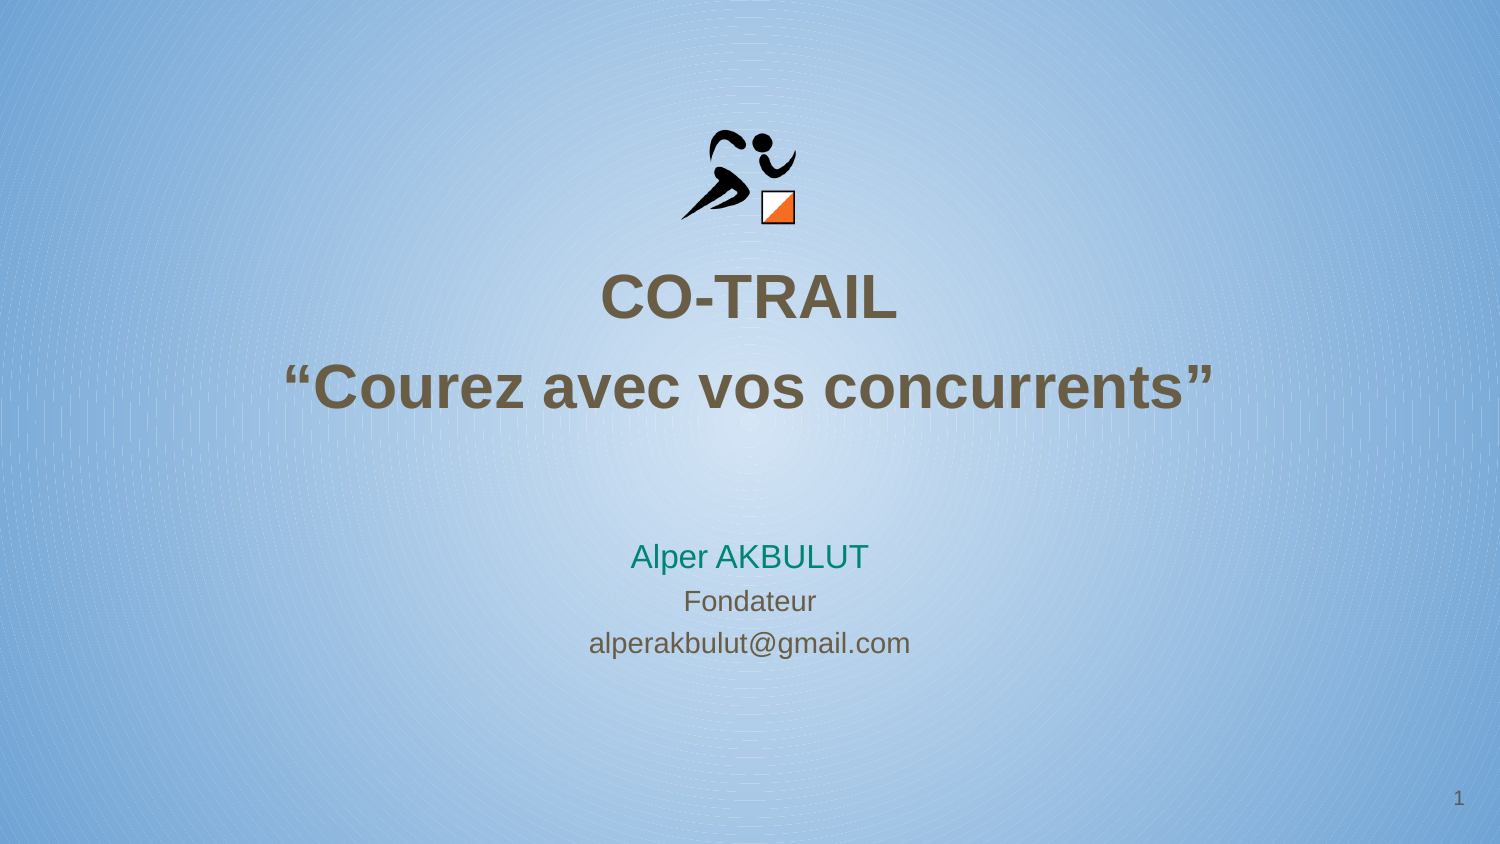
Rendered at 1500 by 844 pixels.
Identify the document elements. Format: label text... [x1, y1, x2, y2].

slide_number ‹#› [1389, 764, 1480, 830]
text_box Alper AKBULUT Fondateur alperakbulut@gmail.com [437, 520, 1063, 736]
text_box CO-TRAIL “Courez avec vos concurrents” [0, 226, 1500, 495]
picture [671, 108, 805, 242]
